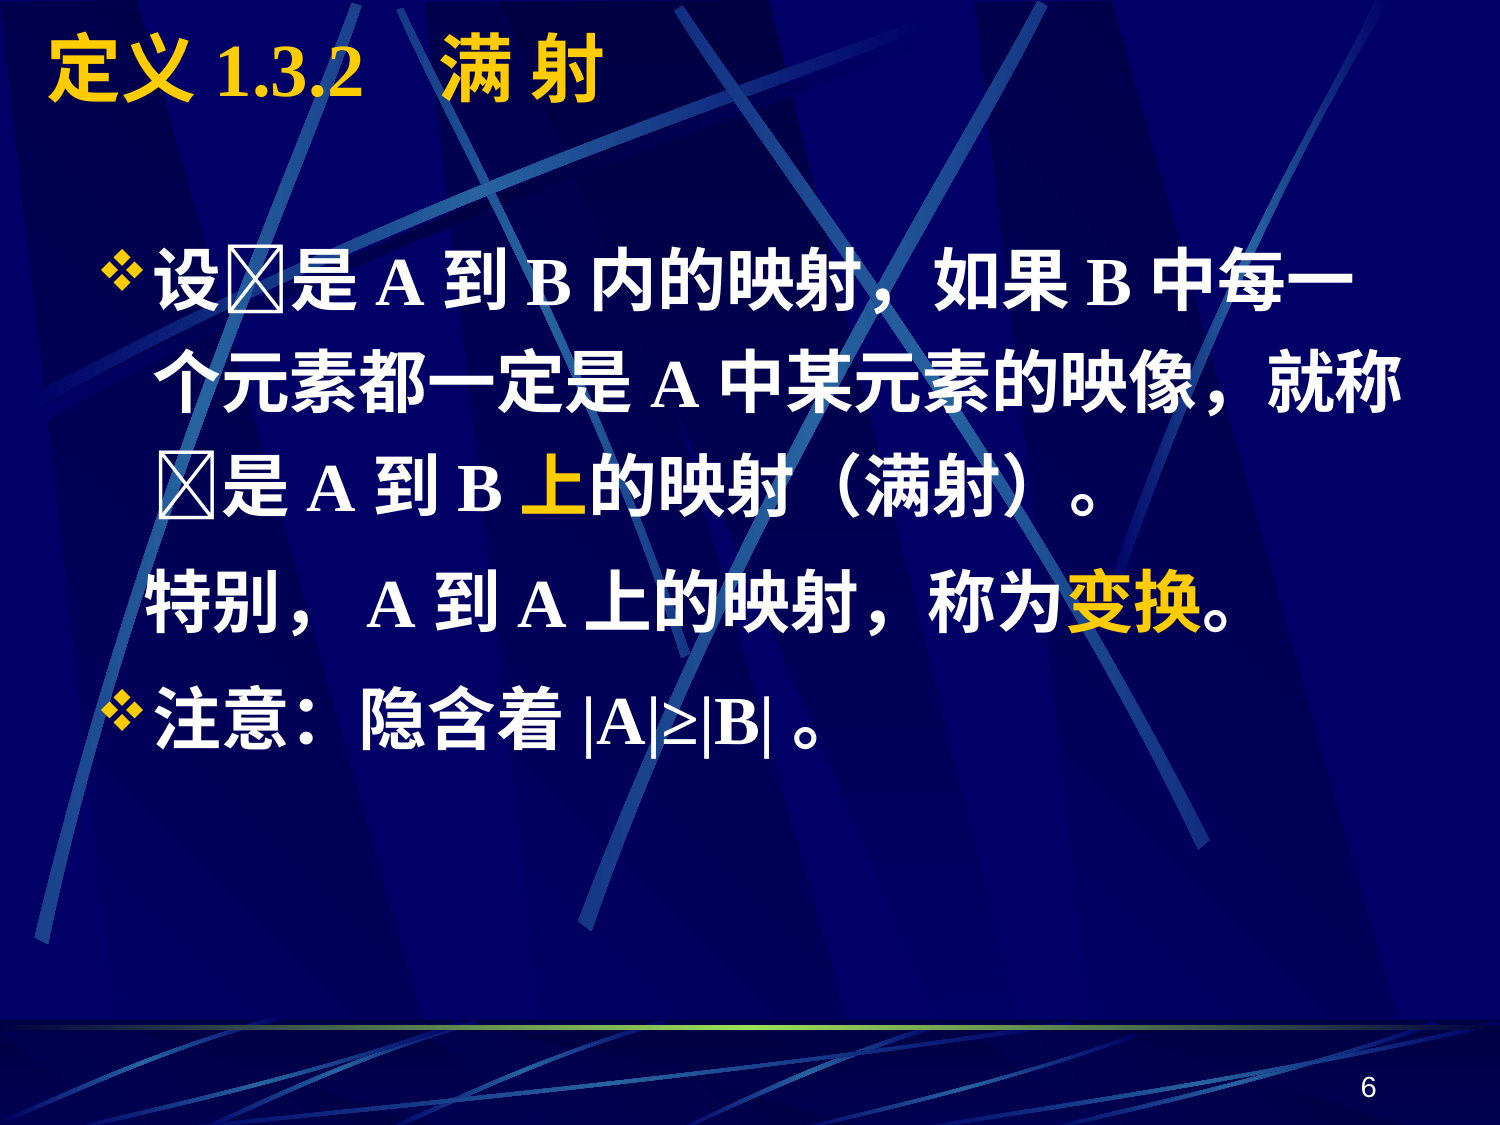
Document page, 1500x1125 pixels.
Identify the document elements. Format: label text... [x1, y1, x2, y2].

footer [516, 1035, 993, 1111]
list 设是A到B内的映射，如果B中每一个元素都一定是A中某元素的映像，就称是A到B上的映射（满射）。 特别，A到A上的映射，称为变换。 注意：隐含着|A|≥|B|。 [81, 208, 1428, 959]
title 定义1.3.2 满 射 [31, 13, 1478, 120]
slide_number 6 [1079, 1035, 1393, 1111]
